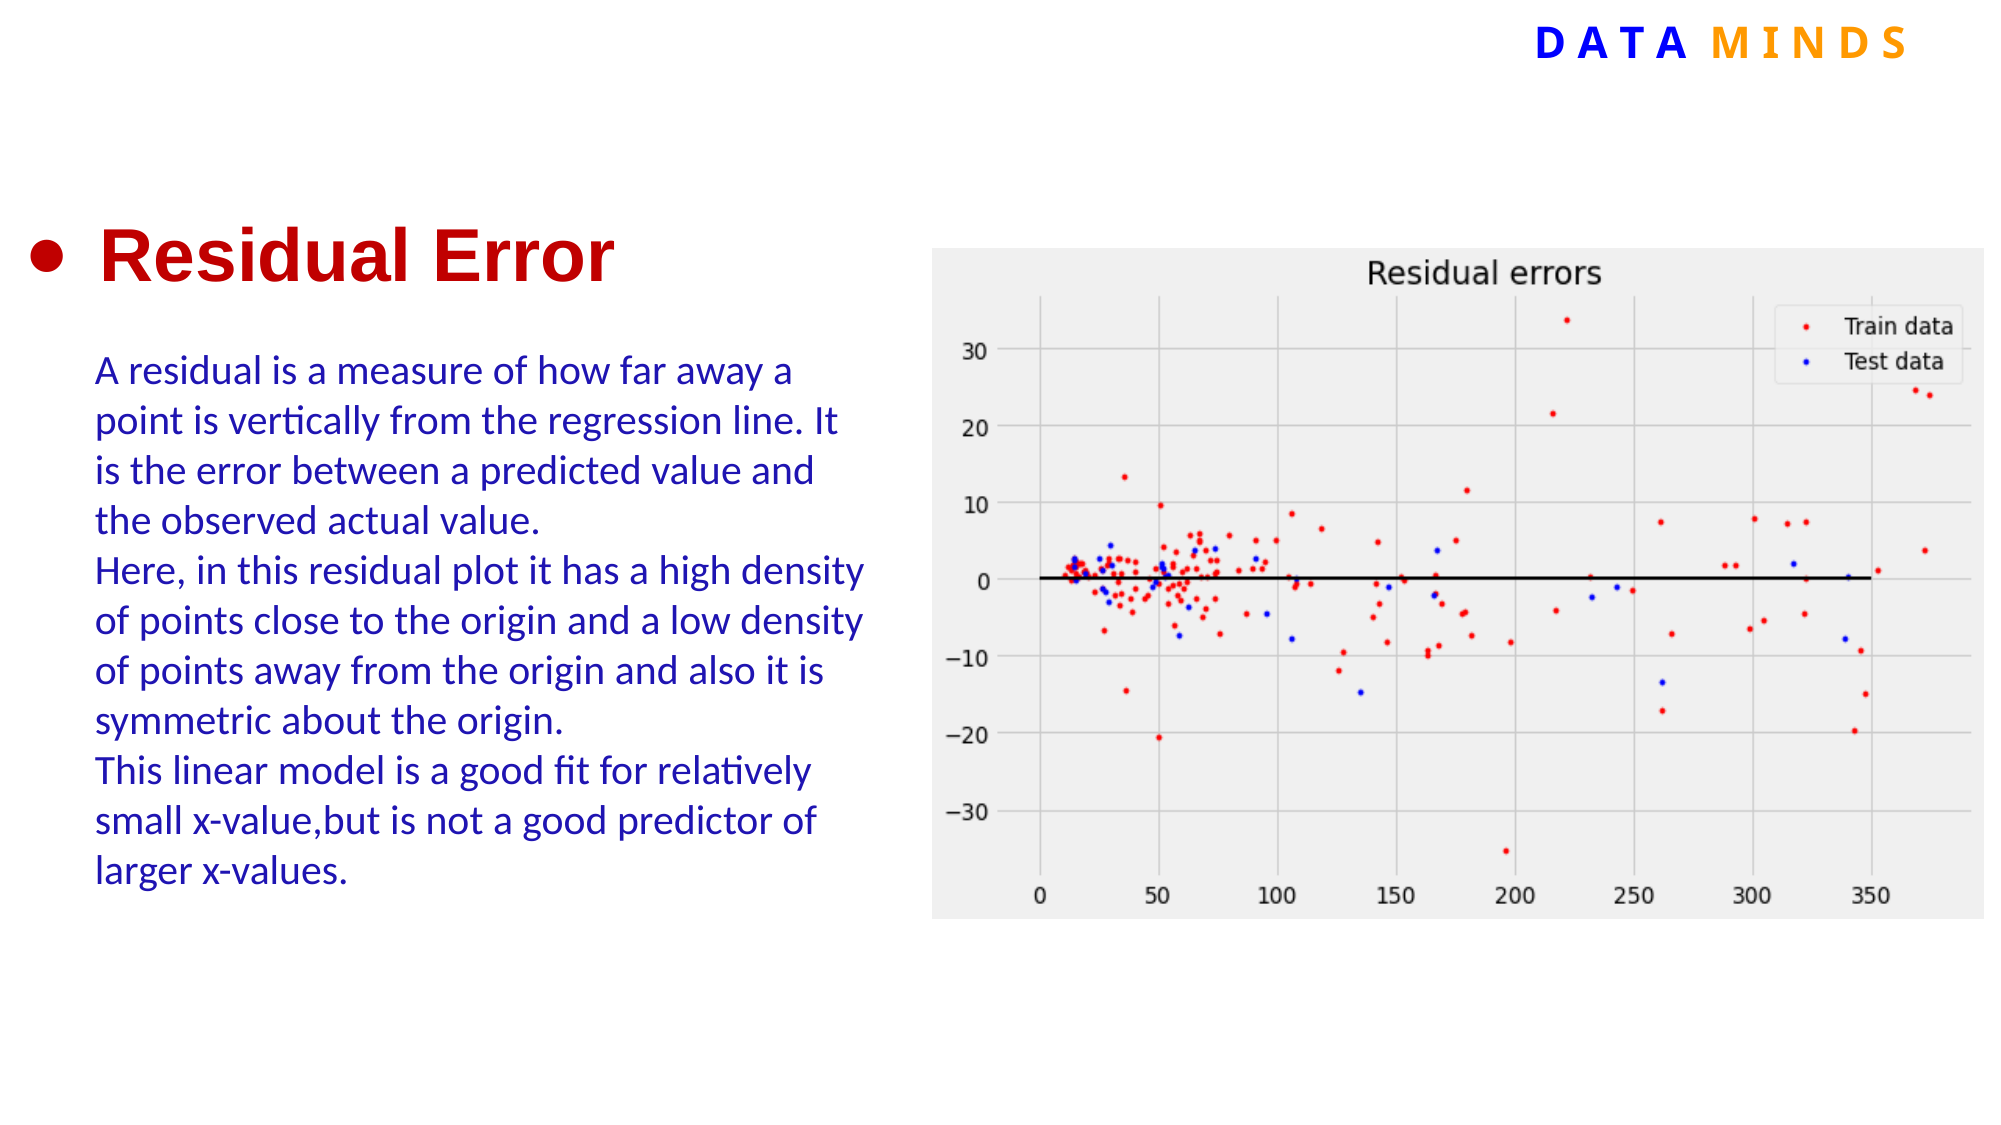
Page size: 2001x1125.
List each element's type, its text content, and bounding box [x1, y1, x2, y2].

text_box D A T A M I N D S [1434, 0, 2000, 83]
text_box A residual is a measure of how far away a point is vertically from the regression line. It is the error between a predicted value and the observed actual value. Here, in this residual plot it has a high density of points close to the origin and a low density of points away from the origin and also it is symmetric about the origin. This linear model is a good fit for relatively small x-value,but is not a good predictor of larger x-values. [79, 327, 881, 943]
picture [931, 248, 1984, 919]
text_box Residual Error [9, 191, 760, 311]
text_box [175, 159, 1580, 284]
